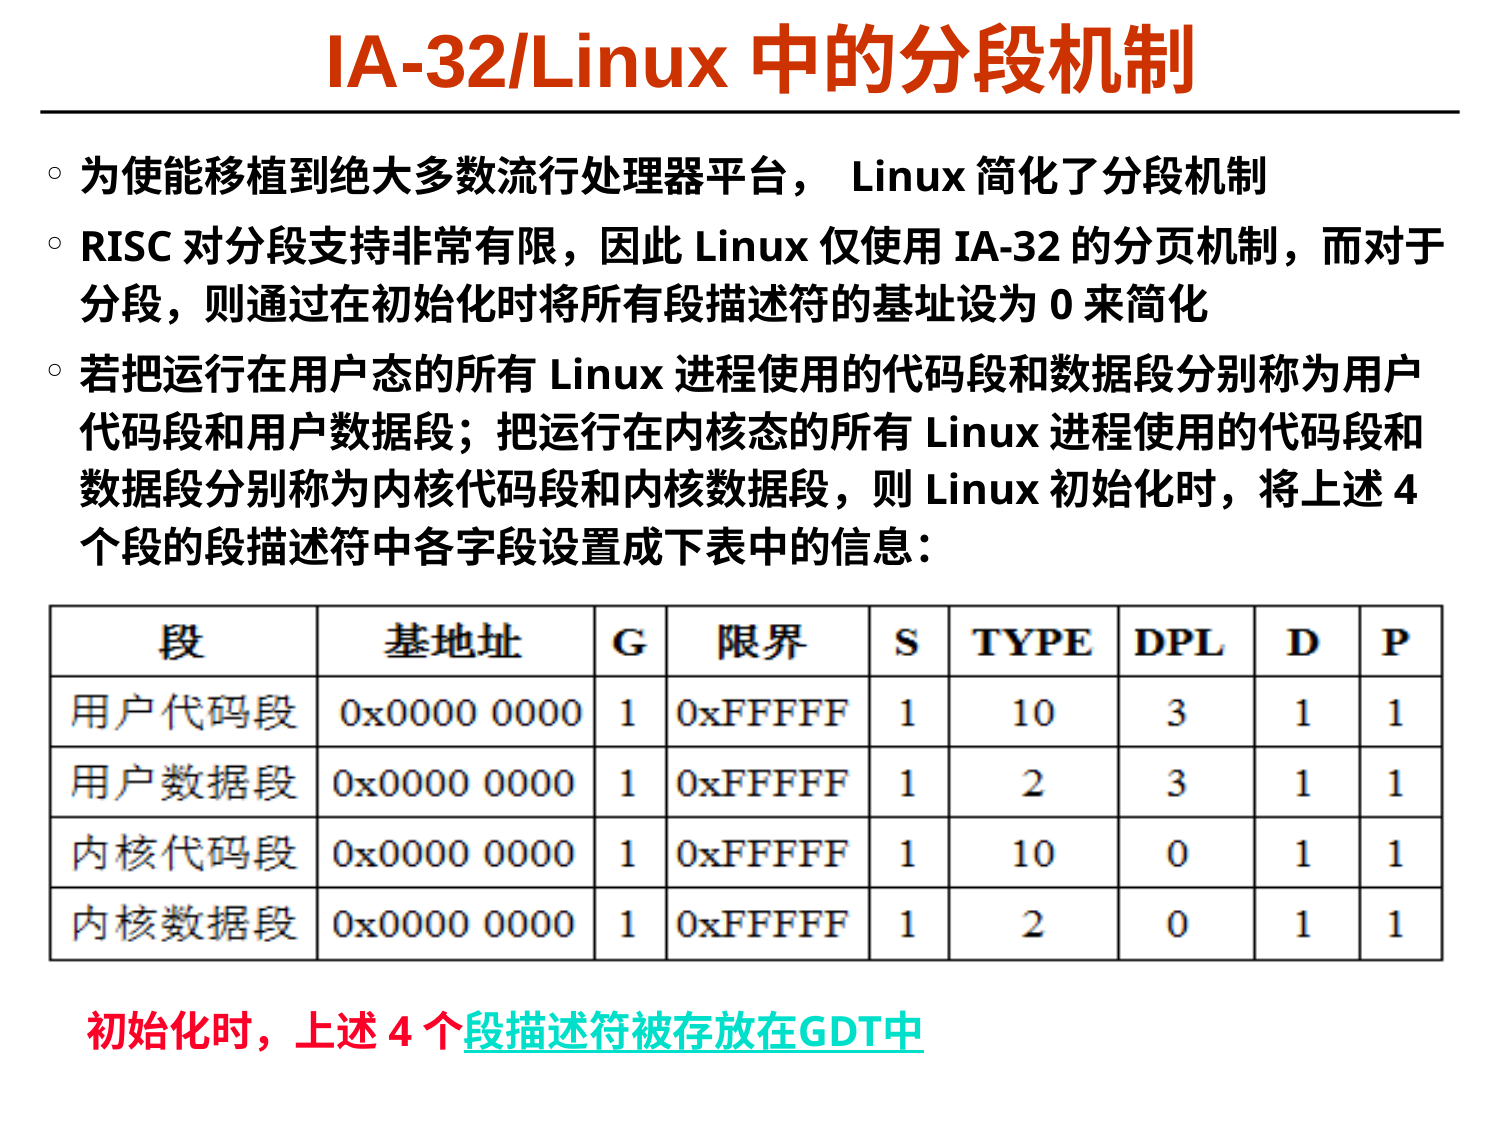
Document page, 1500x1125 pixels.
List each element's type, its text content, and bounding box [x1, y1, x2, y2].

title IA-32/Linux中的分段机制 [38, 20, 1485, 109]
list 为使能移植到绝大多数流行处理器平台， Linux简化了分段机制 RISC对分段支持非常有限，因此Linux仅使用IA-32的分页机制，而对于分段，则通过在初始化时将所有段描述符的基址设为0来简化 若把运行在用户态的所有Linux进程使用的代码段和数据段分别称为用户代码段和用户数据段；把运行在内核态的所有Linux进程使用的代码段和数据段分别称为内核代码段和内核数据段，则Linux初始化时，将上述4个段的段描述符中各字段设置成下表中的信息： [35, 138, 1469, 581]
picture [42, 601, 1457, 975]
text_box 初始化时，上述4个段描述符被存放在GDT中 [71, 997, 960, 1073]
